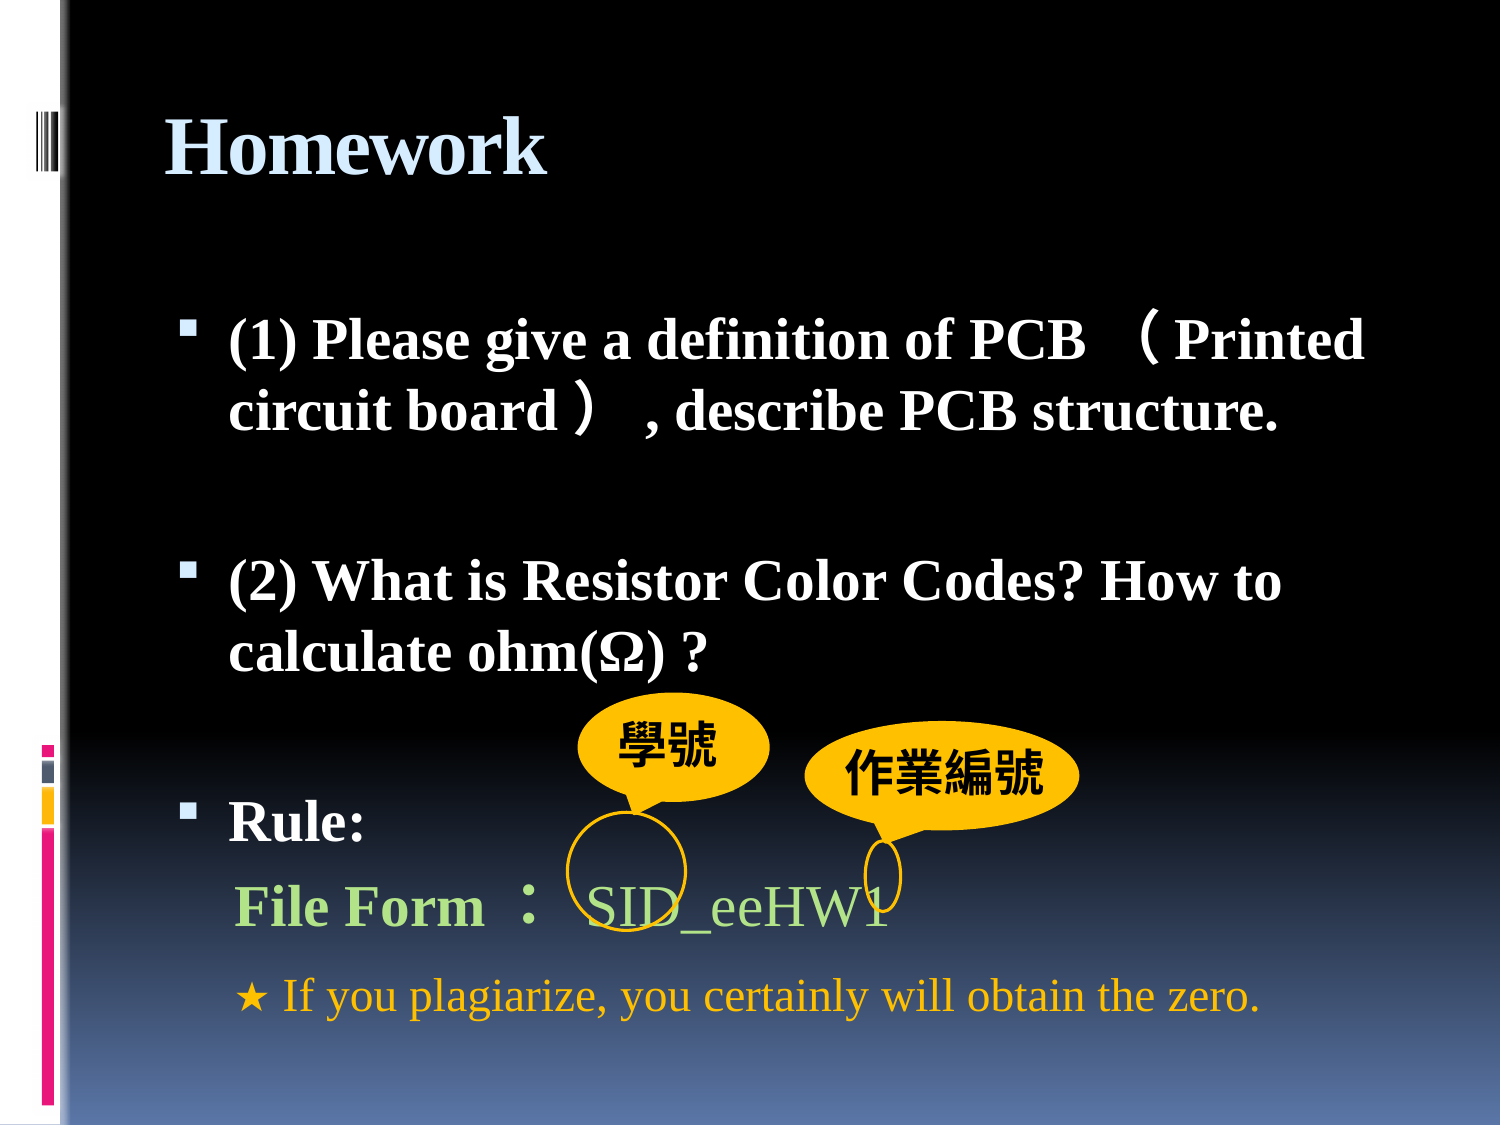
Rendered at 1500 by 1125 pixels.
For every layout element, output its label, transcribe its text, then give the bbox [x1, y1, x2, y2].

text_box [578, 693, 769, 801]
list (1) Please give a definition of PCB（Printed circuit board）, describe PCB structure. (2) What is Resistor Color Codes? How to calculate ohm(Ω) ? Rule: File Form： SID_eeHW1 ★ If you plagiarize, you certainly will obtain the zero. [150, 292, 1425, 1043]
title Homework [150, 83, 1425, 234]
text_box [863, 839, 903, 914]
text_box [805, 722, 1091, 830]
text_box [565, 810, 688, 932]
